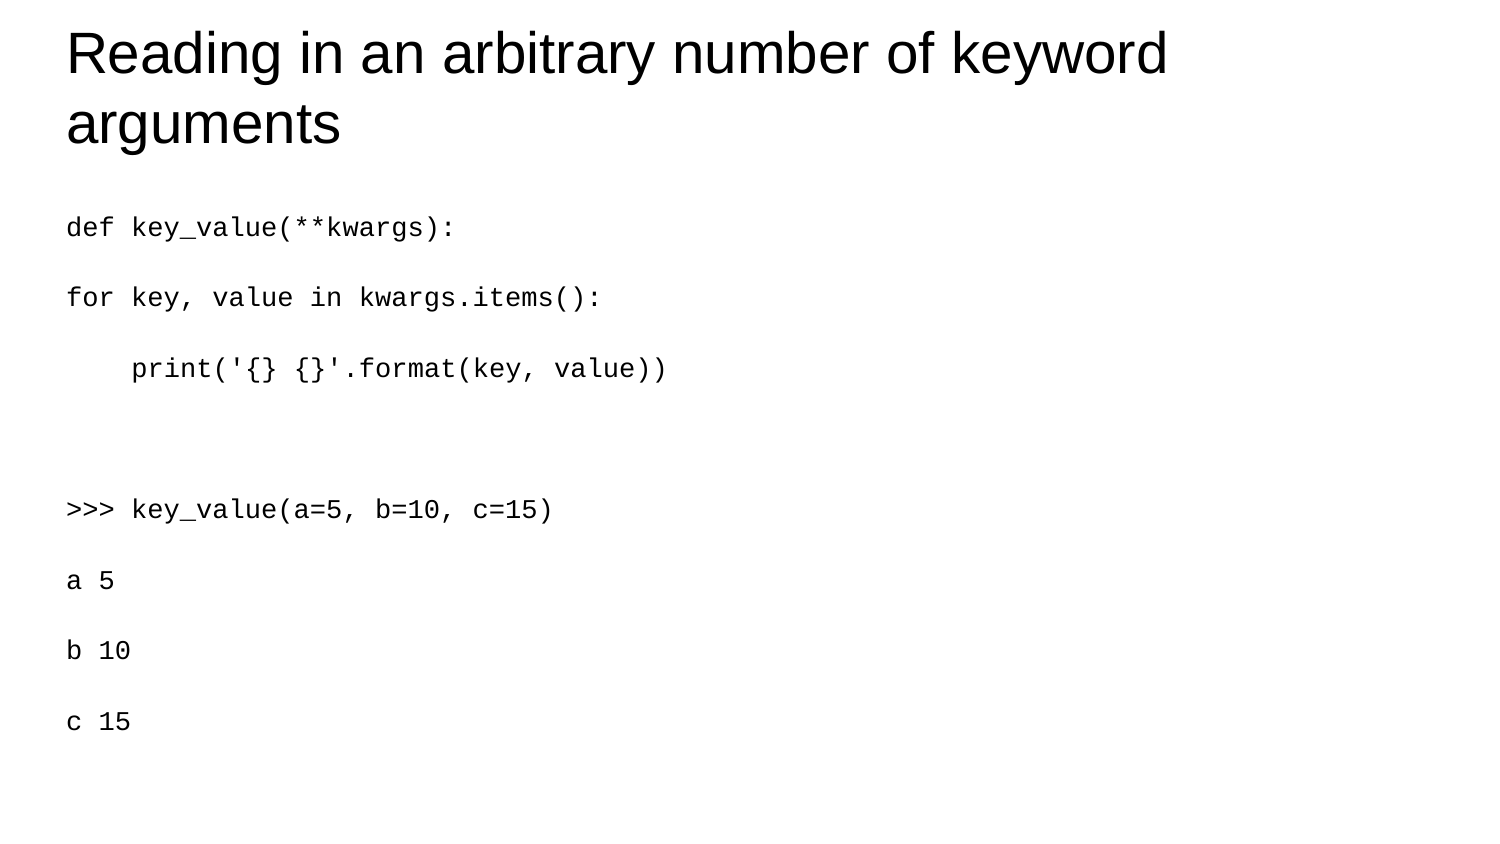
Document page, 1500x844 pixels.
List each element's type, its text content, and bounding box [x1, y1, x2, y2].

list def key_value(**kwargs): for key, value in kwargs.items(): print('{} {}'.format(key, value)) >>> key_value(a=5, b=10, c=15) a 5 b 10 c 15 [51, 189, 1458, 816]
title Reading in an arbitrary number of keyword arguments [51, 0, 1449, 167]
